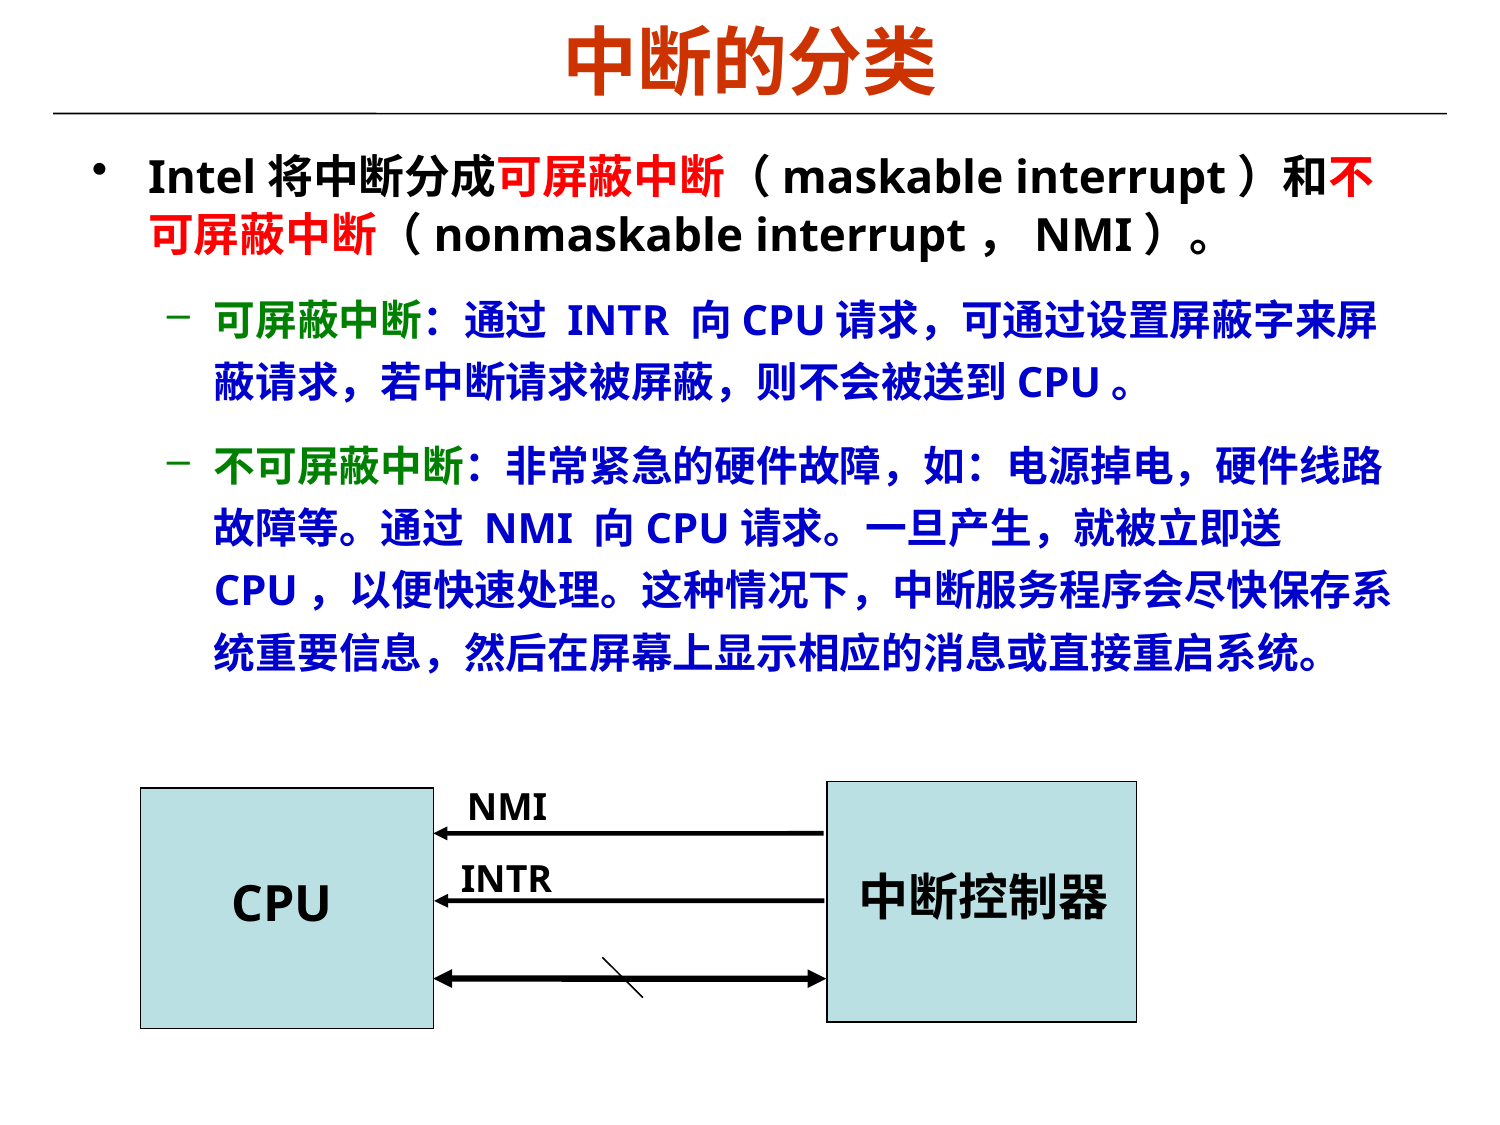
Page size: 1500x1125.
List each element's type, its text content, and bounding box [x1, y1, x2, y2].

title 中断的分类 [74, 13, 1426, 106]
text_box [433, 827, 452, 840]
text_box 中断控制器 [843, 858, 1128, 933]
text_box [433, 972, 623, 985]
text_box [624, 972, 827, 985]
list Intel将中断分成可屏蔽中断（maskable interrupt）和不可屏蔽中断（nonmaskable interrupt，NMI）。 可屏蔽中断：通过 INTR 向CPU请求，可通过设置屏蔽字来屏蔽请求，若中断请求被屏蔽，则不会被送到CPU。 不可屏蔽中断：非常紧急的硬件故障，如：电源掉电，硬件线路故障等。通过 NMI 向CPU请求。一旦产生，就被立即送CPU，以便快速处理。这种情况下，中断服务程序会尽快保存系统重要信息，然后在屏幕上显示相应的消息或直接重启系统。 [76, 136, 1428, 694]
text_box [140, 787, 434, 1029]
text_box [827, 781, 1137, 1023]
text_box CPU [216, 864, 393, 939]
text_box [434, 894, 446, 907]
text_box NMI [452, 775, 605, 836]
text_box INTR [446, 848, 599, 908]
